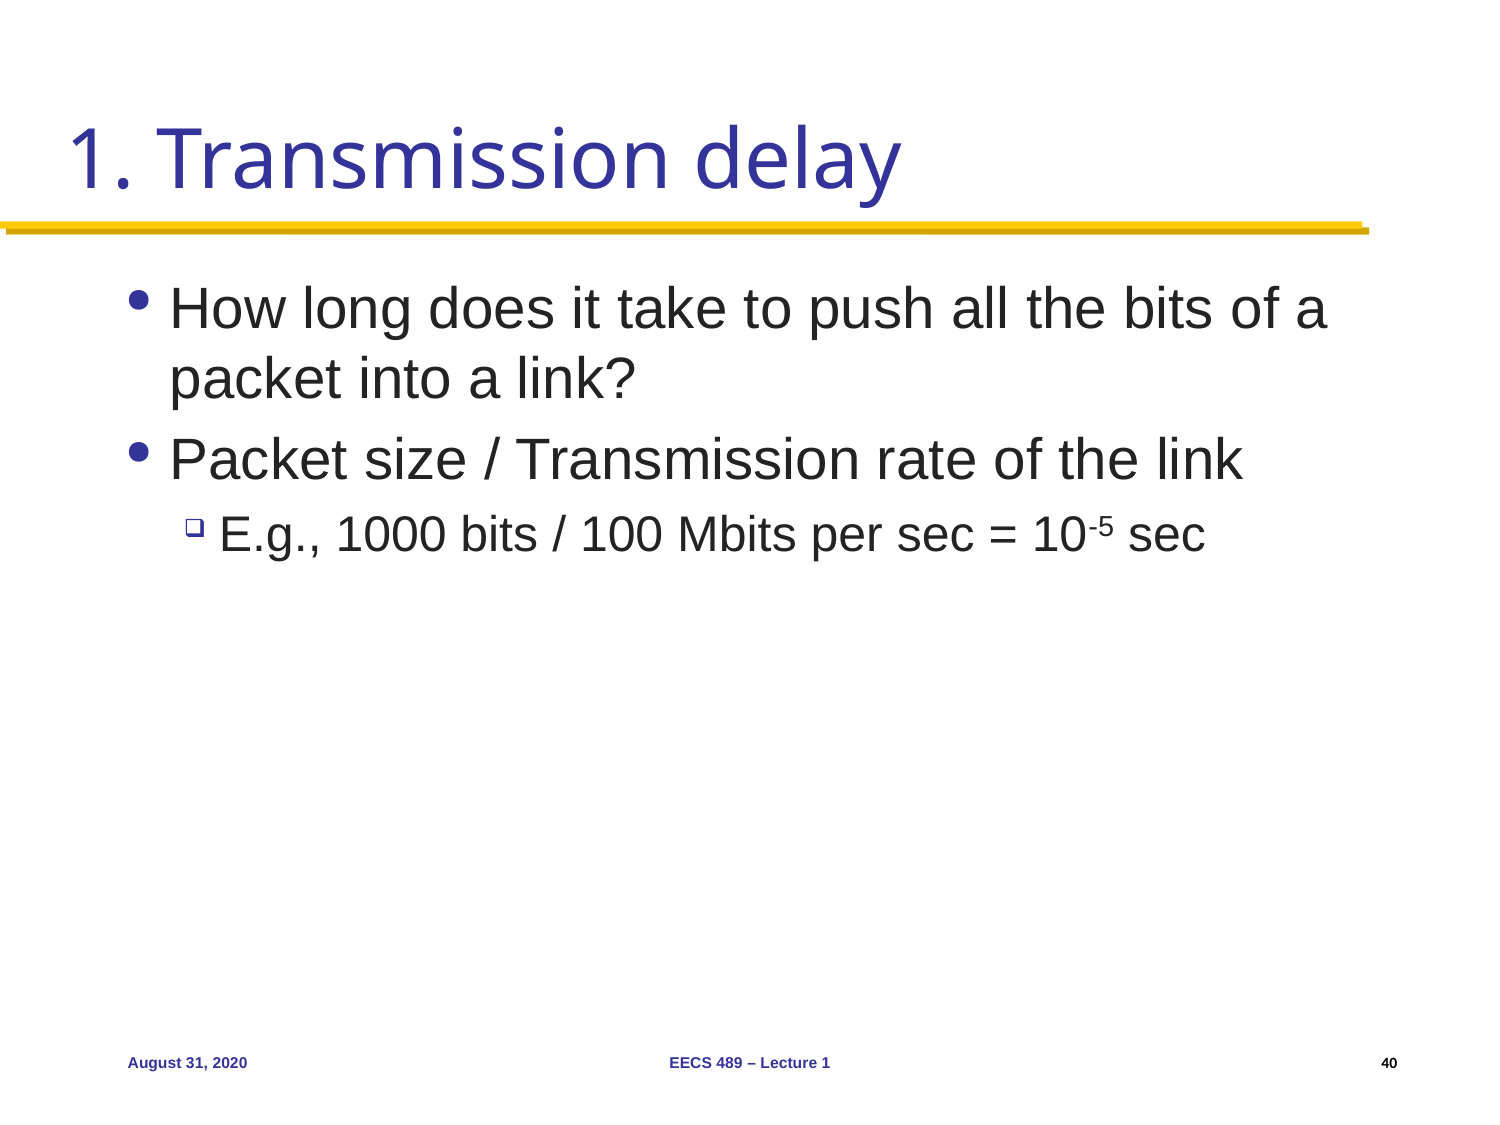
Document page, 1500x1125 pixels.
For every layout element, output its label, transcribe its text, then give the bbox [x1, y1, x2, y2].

footer EECS 489 – Lecture 1 [512, 1024, 988, 1101]
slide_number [112, 1024, 426, 1101]
list How long does it take to push all the bits of a packet into a link? Packet size / Transmission rate of the link E.g., 1000 bits / 100 Mbits per sec = 10-5 sec [112, 262, 1413, 988]
title 1. Transmission delay [49, 24, 1451, 213]
slide_number 40 [1312, 1024, 1413, 1101]
